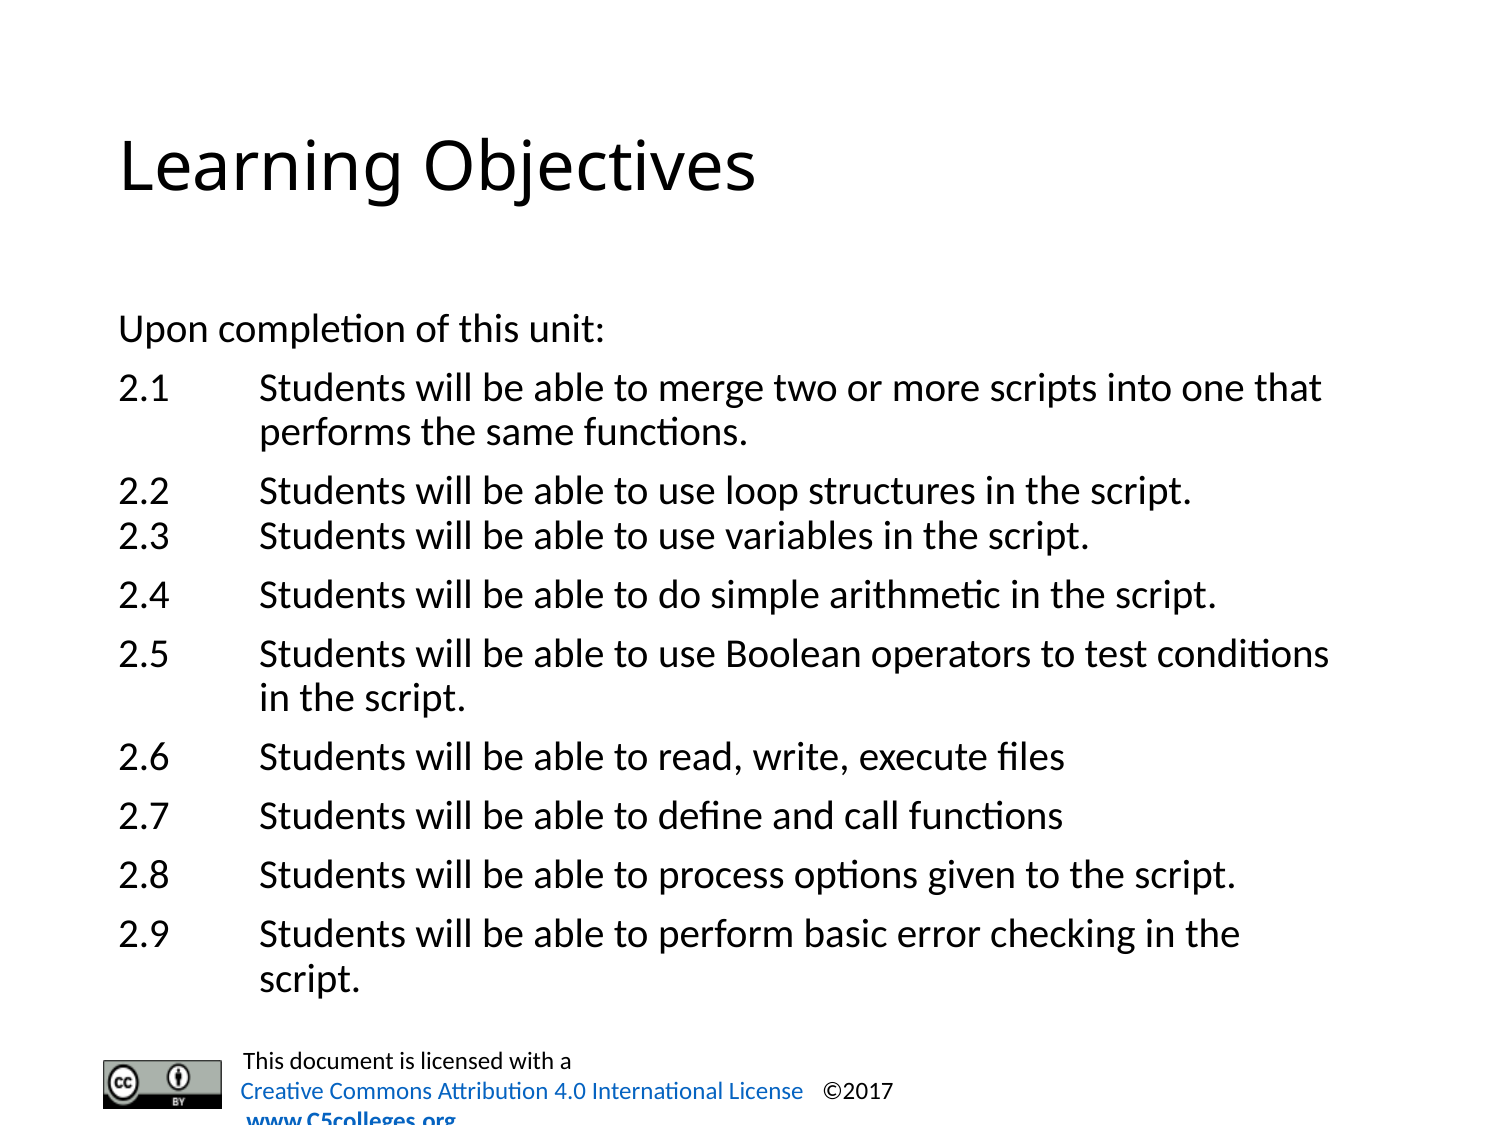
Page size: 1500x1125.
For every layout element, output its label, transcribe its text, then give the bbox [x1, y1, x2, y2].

list Upon completion of this unit: 2.1 Students will be able to merge two or more scripts into one that performs the same functions. 2.2 Students will be able to use loop structures in the script. 2.3 Students will be able to use variables in the script. 2.4 Students will be able to do simple arithmetic in the script. 2.5 Students will be able to use Boolean operators to test conditions in the script. 2.6 Students will be able to read, write, execute files 2.7 Students will be able to define and call functions 2.8 Students will be able to process options given to the script. 2.9 Students will be able to perform basic error checking in the script. [103, 299, 1397, 1014]
title Learning Objectives [103, 59, 1397, 278]
picture [103, 1060, 222, 1109]
